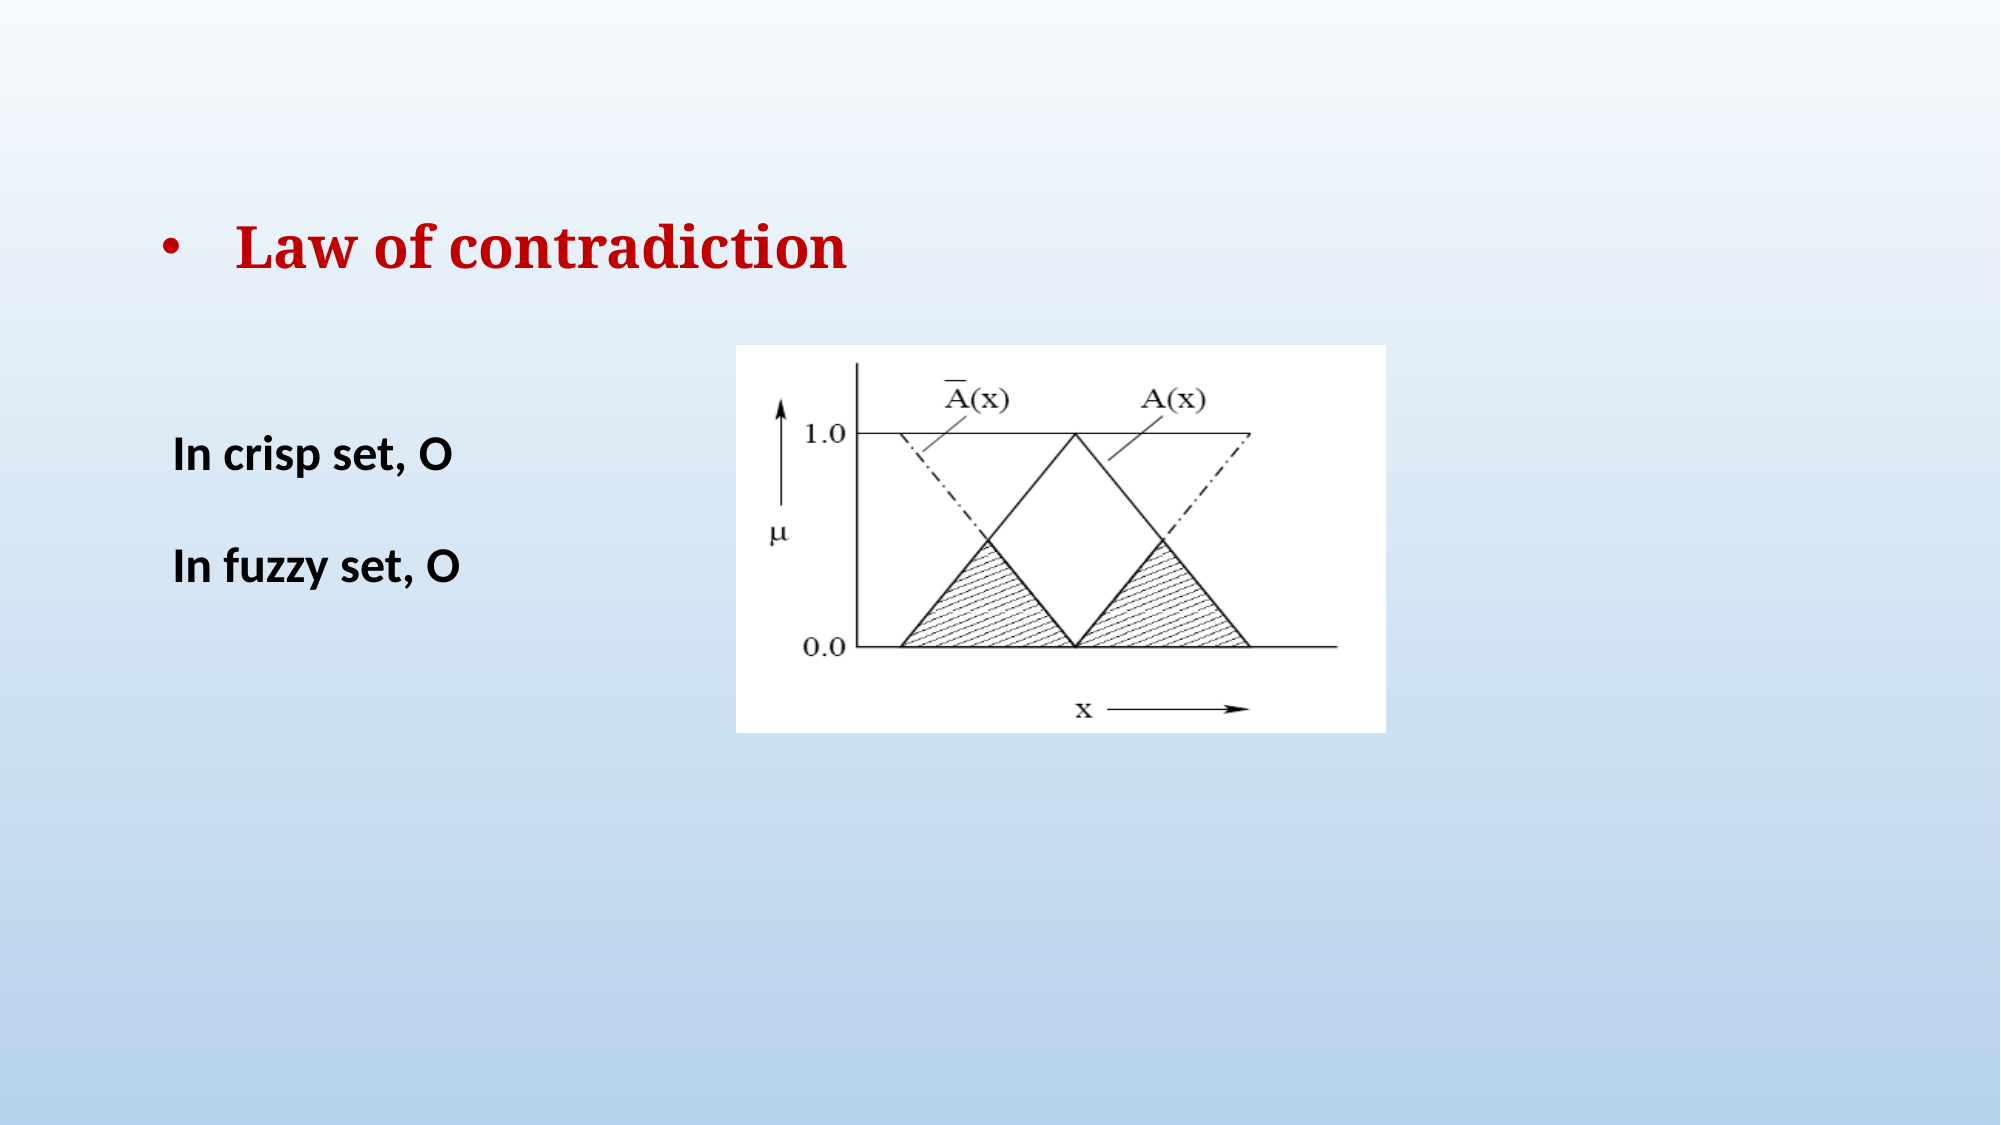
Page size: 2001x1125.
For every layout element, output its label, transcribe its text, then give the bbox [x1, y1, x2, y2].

text_box Law of contradiction [146, 202, 1780, 288]
picture [736, 345, 1387, 733]
